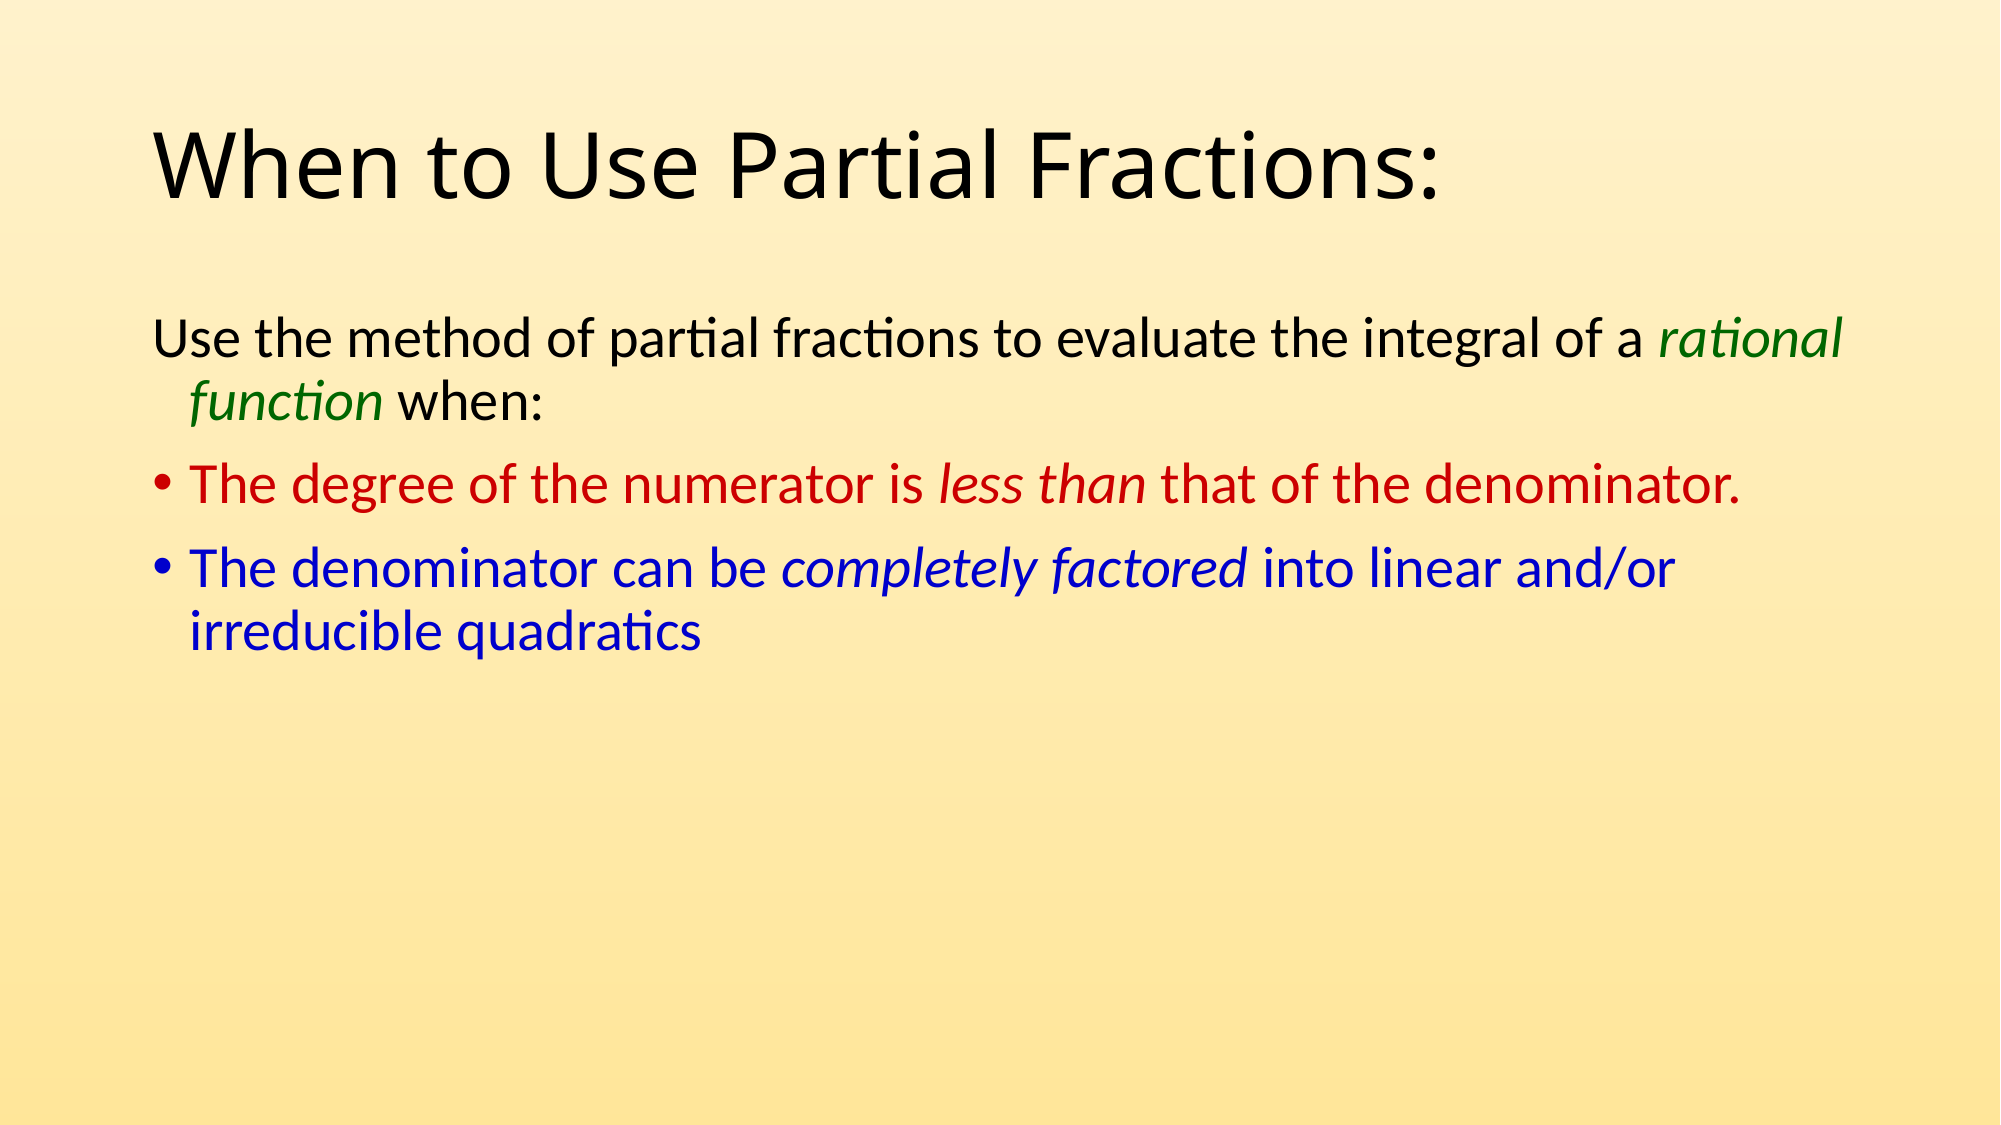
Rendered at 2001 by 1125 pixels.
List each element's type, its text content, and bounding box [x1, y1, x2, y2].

title When to Use Partial Fractions: [137, 59, 1863, 278]
list Use the method of partial fractions to evaluate the integral of a rational function when: The degree of the numerator is less than that of the denominator. The denominator can be completely factored into linear and/or irreducible quadratics [137, 299, 1863, 1014]
